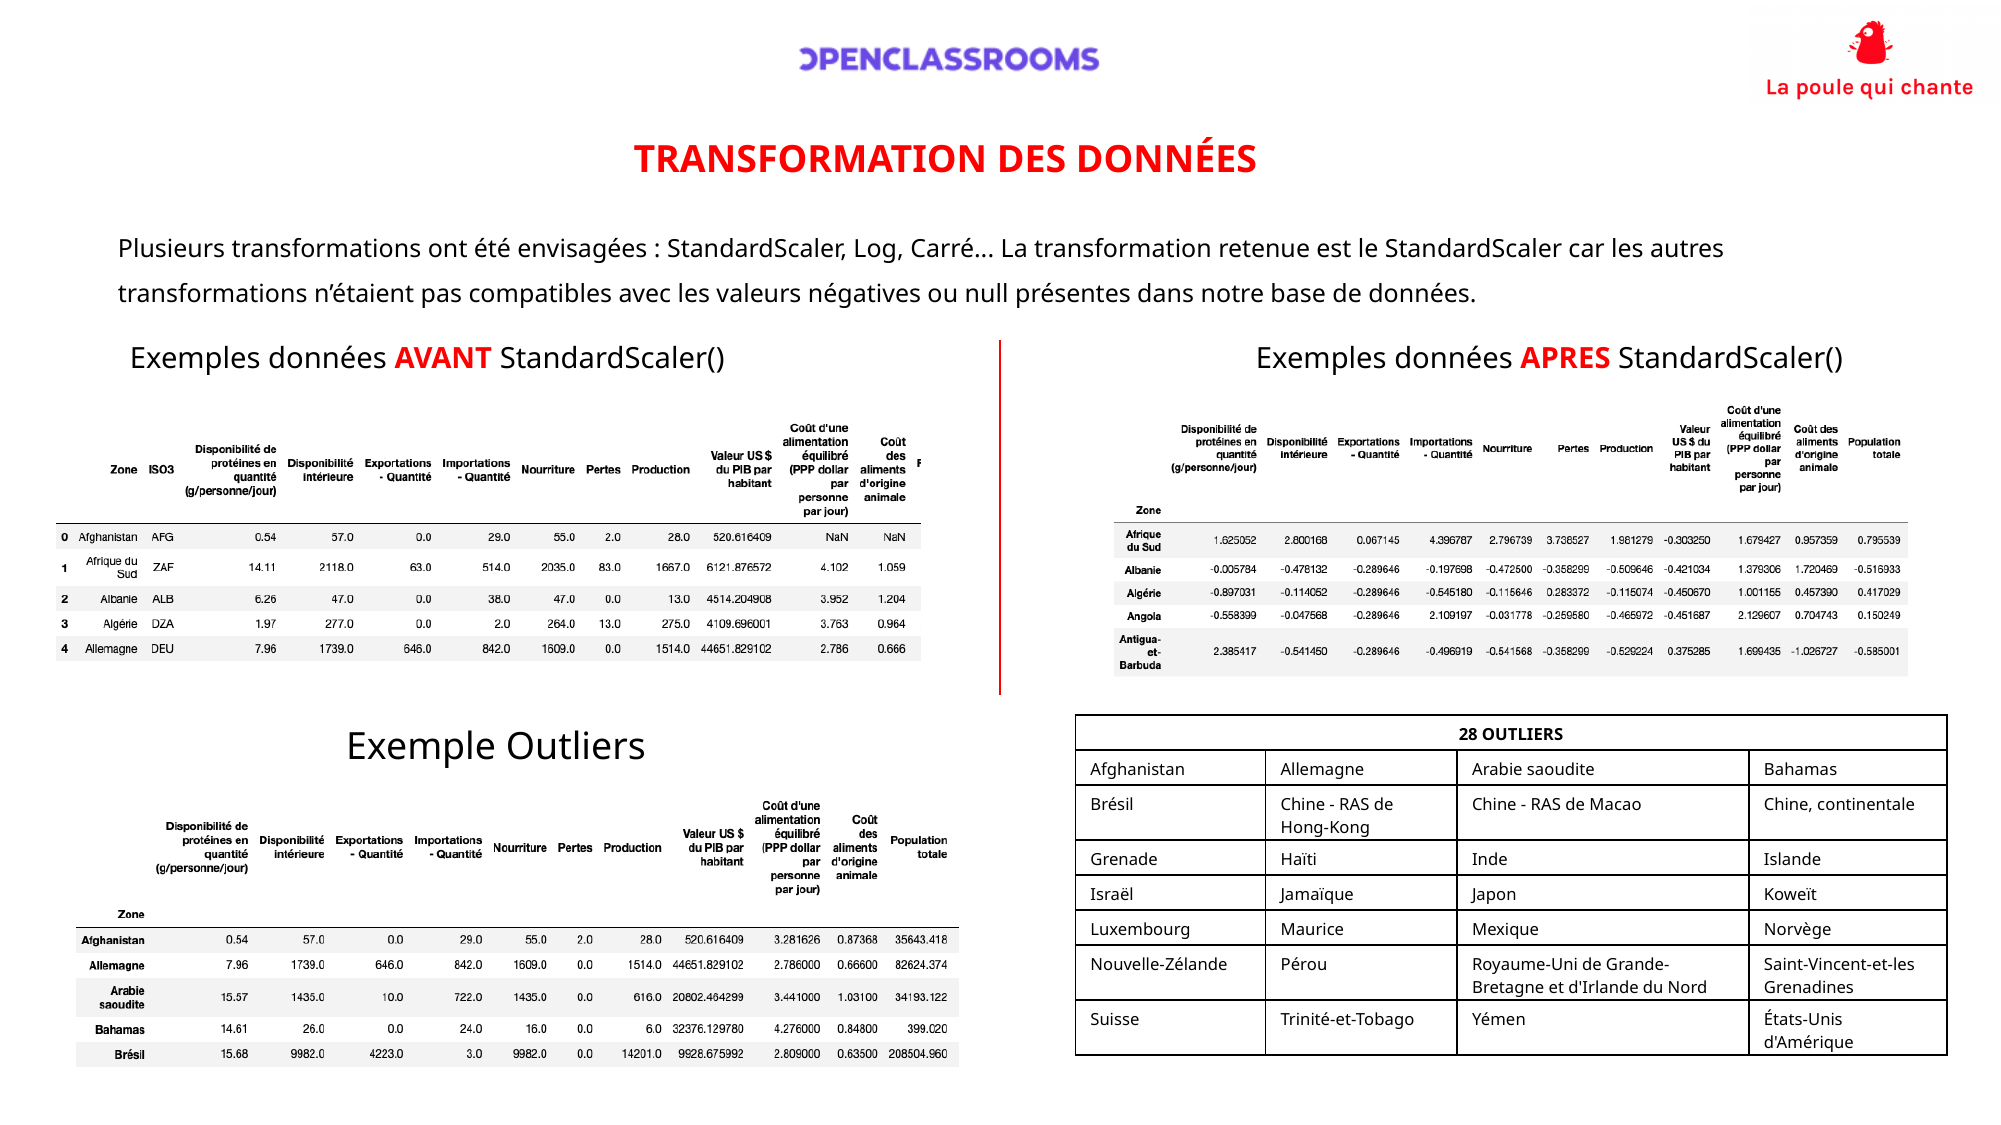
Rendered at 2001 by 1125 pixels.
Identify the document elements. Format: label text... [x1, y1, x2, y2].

table_cell Saint-Vincent-et-les Grenadines [1750, 946, 1946, 999]
table_cell Haïti [1266, 841, 1456, 874]
table_cell Maurice [1266, 911, 1456, 944]
table_cell Brésil [1076, 786, 1265, 839]
table_cell Japon [1458, 876, 1748, 909]
table_cell Pérou [1266, 946, 1456, 999]
text_box Exemple Outliers [331, 714, 662, 775]
table_cell Trinité-et-Tobago [1266, 1001, 1456, 1054]
table_cell Mexique [1458, 911, 1748, 944]
table_cell Nouvelle-Zélande [1076, 946, 1265, 999]
text_box Exemples données AVANT StandardScaler() [115, 332, 740, 382]
table_cell Suisse [1076, 1001, 1265, 1054]
text_box Exemples données APRES StandardScaler() [1240, 332, 1859, 382]
table_cell Arabie saoudite [1458, 751, 1748, 784]
table_cell Jamaïque [1266, 876, 1456, 909]
picture [67, 788, 959, 1074]
text_box TRANSFORMATION DES DONNÉES [445, 127, 1446, 187]
picture [787, 33, 1109, 94]
table_cell Koweït [1750, 876, 1946, 909]
picture [1746, 3, 2000, 105]
table_cell Chine - RAS de Macao [1458, 786, 1748, 839]
table_cell Islande [1750, 841, 1946, 874]
text_box Plusieurs transformations ont été envisagées : StandardScaler, Log, Carré... La transformation retenue est le StandardScaler car les autres transformations n’étaient pas compatibles avec les valeurs négatives ou null présentes dans notre base de données. [103, 210, 1939, 315]
table_cell Inde [1458, 841, 1748, 874]
table_cell Afghanistan [1076, 751, 1265, 784]
table_cell Yémen [1458, 1001, 1748, 1054]
table_cell Chine - RAS de Hong-Kong [1266, 786, 1456, 839]
table_header 28 OUTLIERS [1076, 716, 1946, 749]
table_cell Royaume-Uni de Grande-Bretagne et d'Irlande du Nord [1458, 946, 1748, 999]
table_cell Grenade [1076, 841, 1265, 874]
table_cell Israël [1076, 876, 1265, 909]
table_cell Allemagne [1266, 751, 1456, 784]
table_cell Luxembourg [1076, 911, 1265, 944]
table_cell Norvège [1750, 911, 1946, 944]
table_cell Bahamas [1750, 751, 1946, 784]
picture [1095, 398, 1908, 682]
picture [45, 413, 921, 668]
table_cell États-Unis d'Amérique [1750, 1001, 1946, 1054]
table_cell Chine, continentale [1750, 786, 1946, 839]
